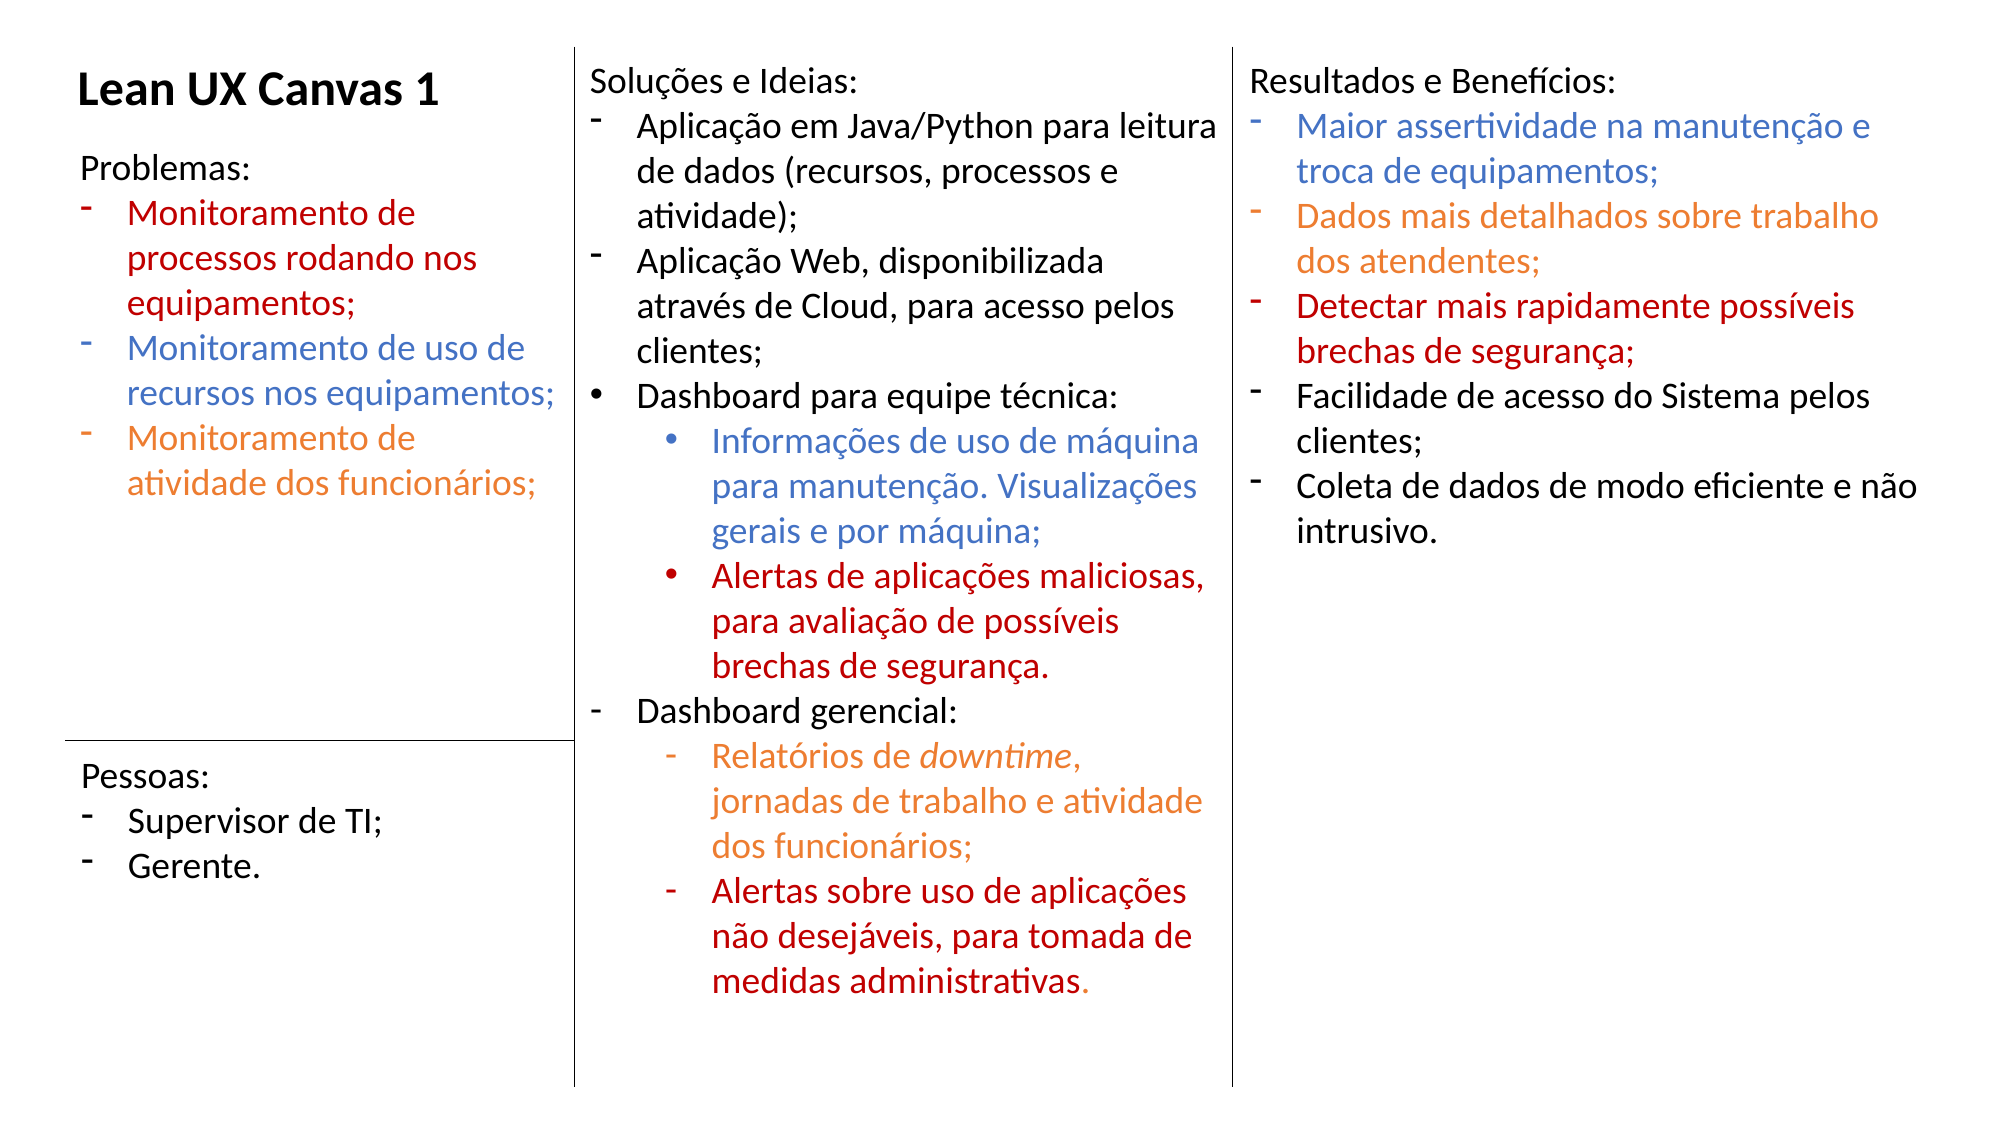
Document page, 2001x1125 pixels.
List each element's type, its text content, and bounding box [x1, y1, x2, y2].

text_box Pessoas: Supervisor de TI; Gerente. [66, 743, 574, 894]
text_box Lean UX Canvas 1 [63, 48, 574, 123]
text_box Soluções e Ideias: Aplicação em Java/Python para leitura de dados (recursos, processos e atividade); Aplicação Web, disponibilizada através de Cloud, para acesso pelos clientes; Dashboard para equipe técnica: Informações de uso de máquina para manutenção. Visualizações gerais e por máquina; Alertas de aplicações maliciosas, para avaliação de possíveis brechas de segurança. Dashboard gerencial: Relatórios de downtime, jornadas de trabalho e atividade dos funcionários; Alertas sobre uso de aplicações não desejáveis, para tomada de medidas administrativas. [576, 48, 1232, 1008]
text_box Resultados e Benefícios: Maior assertividade na manutenção e troca de equipamentos; Dados mais detalhados sobre trabalho dos atendentes; Detectar mais rapidamente possíveis brechas de segurança; Facilidade de acesso do Sistema pelos clientes; Coleta de dados de modo eficiente e não intrusivo. [1234, 48, 1937, 604]
text_box Problemas: Monitoramento de processos rodando nos equipamentos; Monitoramento de uso de recursos nos equipamentos; Monitoramento de atividade dos funcionários; [65, 135, 574, 511]
